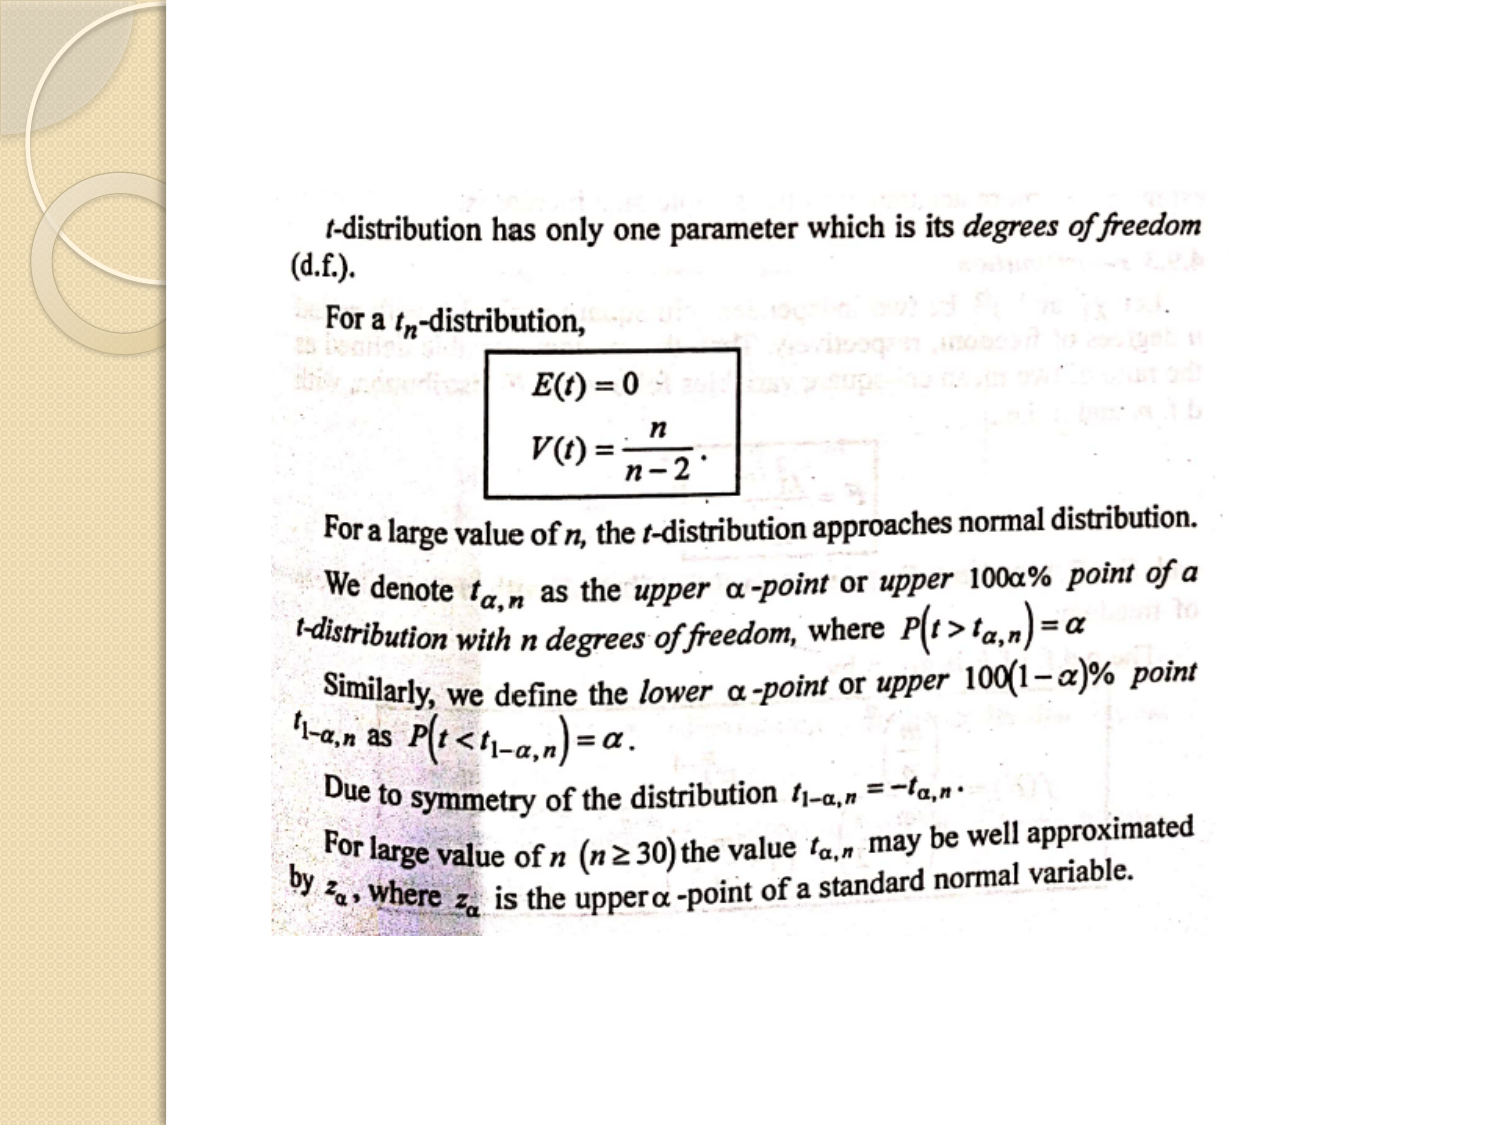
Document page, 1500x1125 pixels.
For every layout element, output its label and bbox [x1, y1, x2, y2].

picture [271, 189, 1229, 936]
